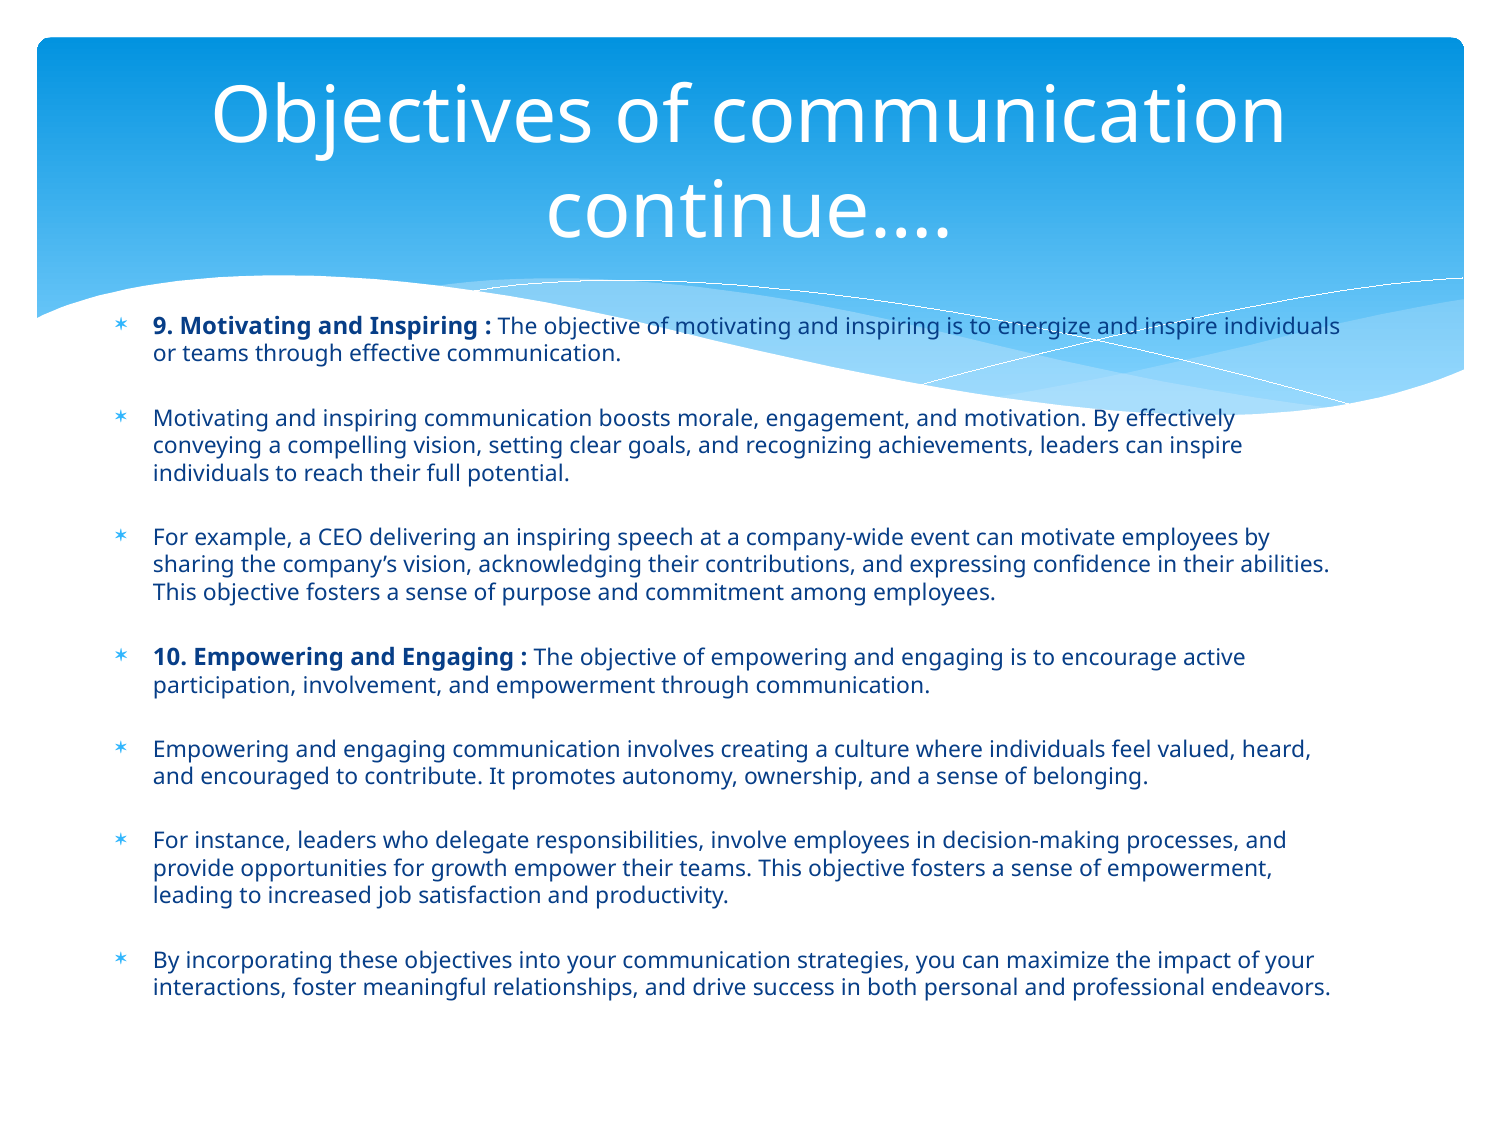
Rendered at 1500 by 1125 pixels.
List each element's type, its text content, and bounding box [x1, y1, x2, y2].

list 9. Motivating and Inspiring : The objective of motivating and inspiring is to energize and inspire individuals or teams through effective communication. Motivating and inspiring communication boosts morale, engagement, and motivation. By effectively conveying a compelling vision, setting clear goals, and recognizing achievements, leaders can inspire individuals to reach their full potential. For example, a CEO delivering an inspiring speech at a company-wide event can motivate employees by sharing the company’s vision, acknowledging their contributions, and expressing confidence in their abilities. This objective fosters a sense of purpose and commitment among employees. 10. Empowering and Engaging : The objective of empowering and engaging is to encourage active participation, involvement, and empowerment through communication. Empowering and engaging communication involves creating a culture where individuals feel valued, heard, and encouraged to contribute. It promotes autonomy, ownership, and a sense of belonging. For instance, leaders who delegate responsibilities, involve employees in decision-making processes, and provide opportunities for growth empower their teams. This objective fosters a sense of empowerment, leading to increased job satisfaction and productivity. By incorporating these objectives into your communication strategies, you can maximize the impact of your interactions, foster meaningful relationships, and drive success in both personal and professional endeavors. [100, 302, 1359, 1035]
title Objectives of communication continue…. [75, 55, 1425, 261]
